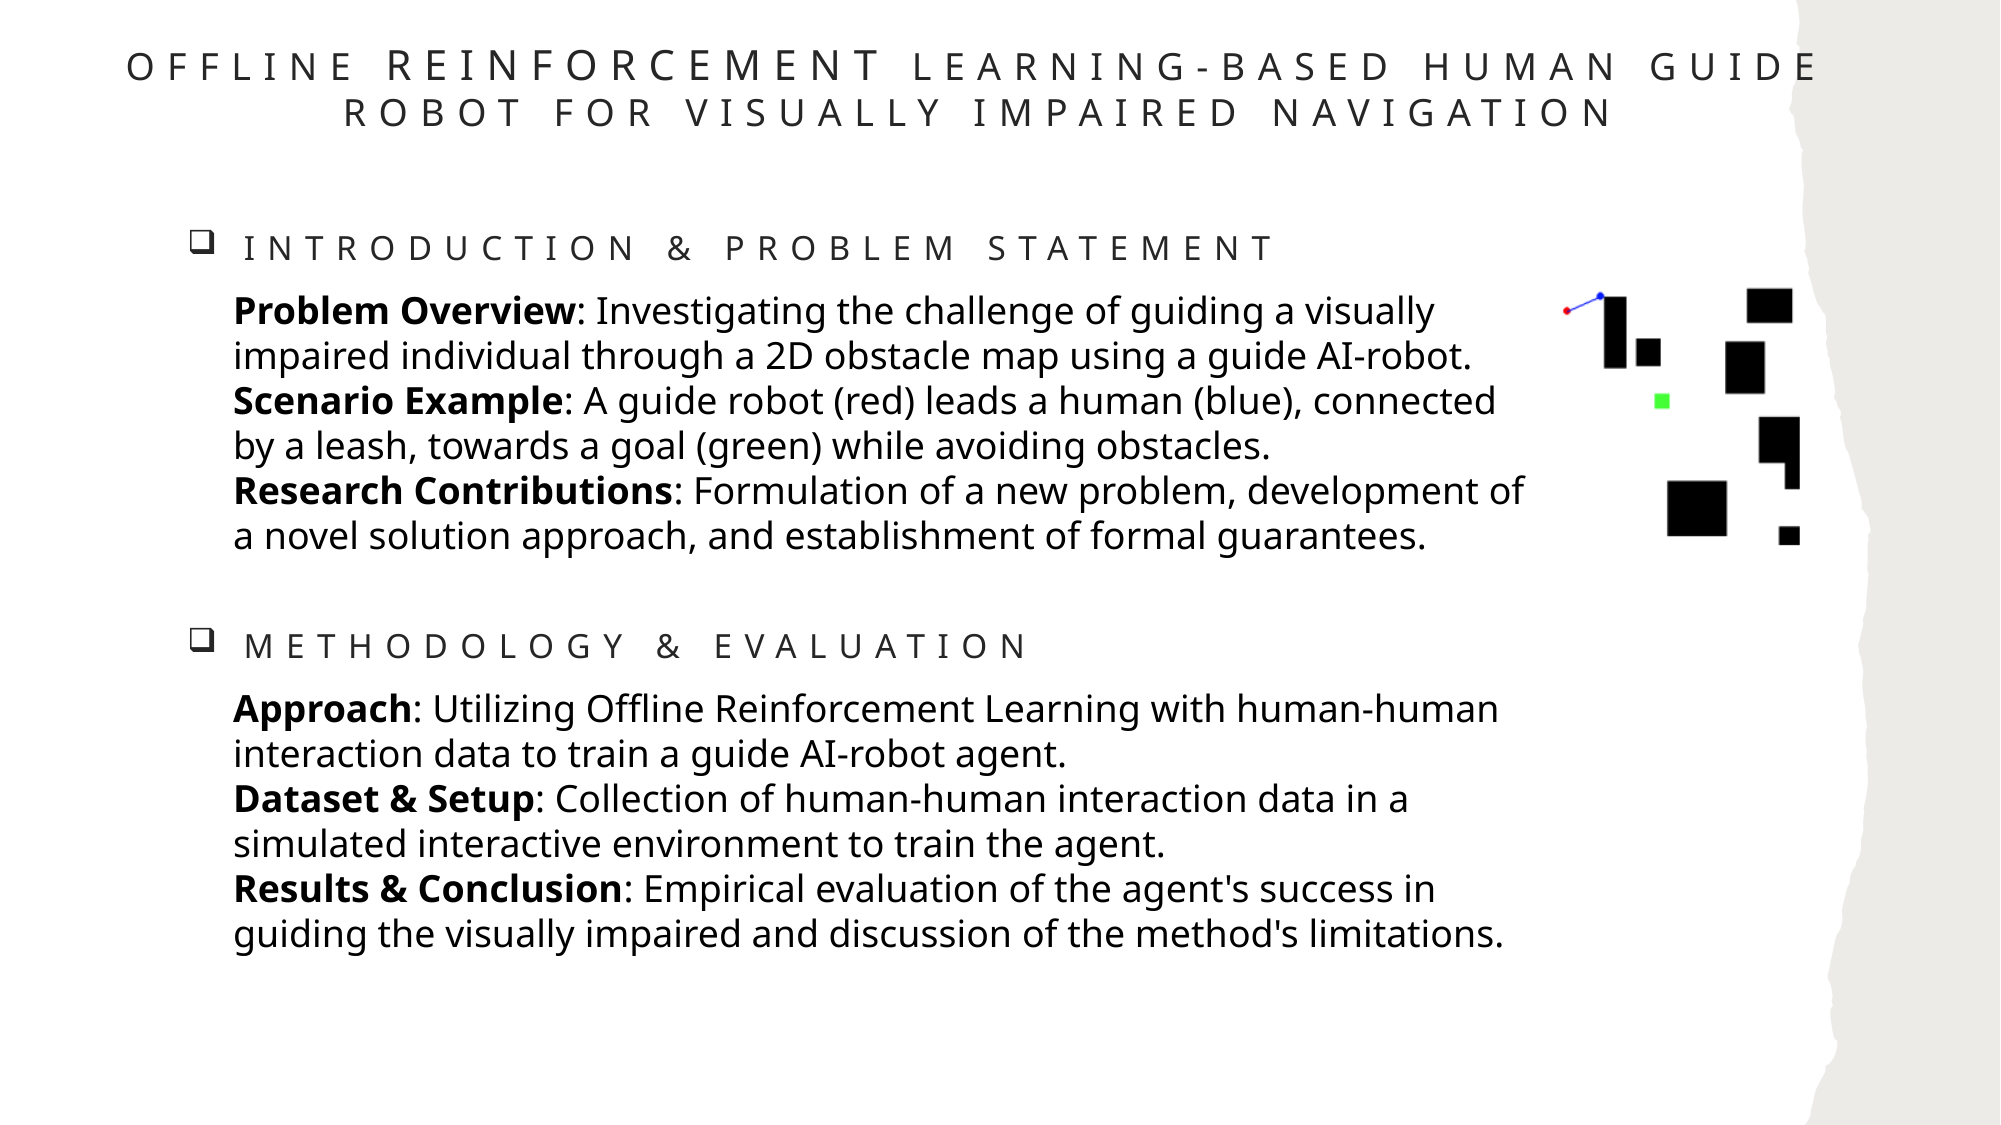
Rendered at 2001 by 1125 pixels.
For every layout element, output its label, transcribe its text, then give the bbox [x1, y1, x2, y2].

text_box Methodology & evaluation [172, 608, 1782, 678]
picture [1547, 0, 2000, 1125]
text_box Problem Overview: Investigating the challenge of guiding a visually impaired individual through a 2D obstacle map using a guide AI-robot. Scenario Example: A guide robot (red) leads a human (blue), connected by a leash, towards a goal (green) while avoiding obstacles. Research Contributions: Formulation of a new problem, development of a novel solution approach, and establishment of formal guarantees. [218, 279, 1548, 565]
text_box Offline Reinforcement Learning-Based Human Guide Robot for Visually Impaired Navigation [108, 31, 1846, 141]
text_box Approach: Utilizing Offline Reinforcement Learning with human-human interaction data to train a guide AI-robot agent. Dataset & Setup: Collection of human-human interaction data in a simulated interactive environment to train the agent. Results & Conclusion: Empirical evaluation of the agent's success in guiding the visually impaired and discussion of the method's limitations. [218, 677, 1548, 963]
title Introduction & Problem Statement [172, 210, 1782, 280]
